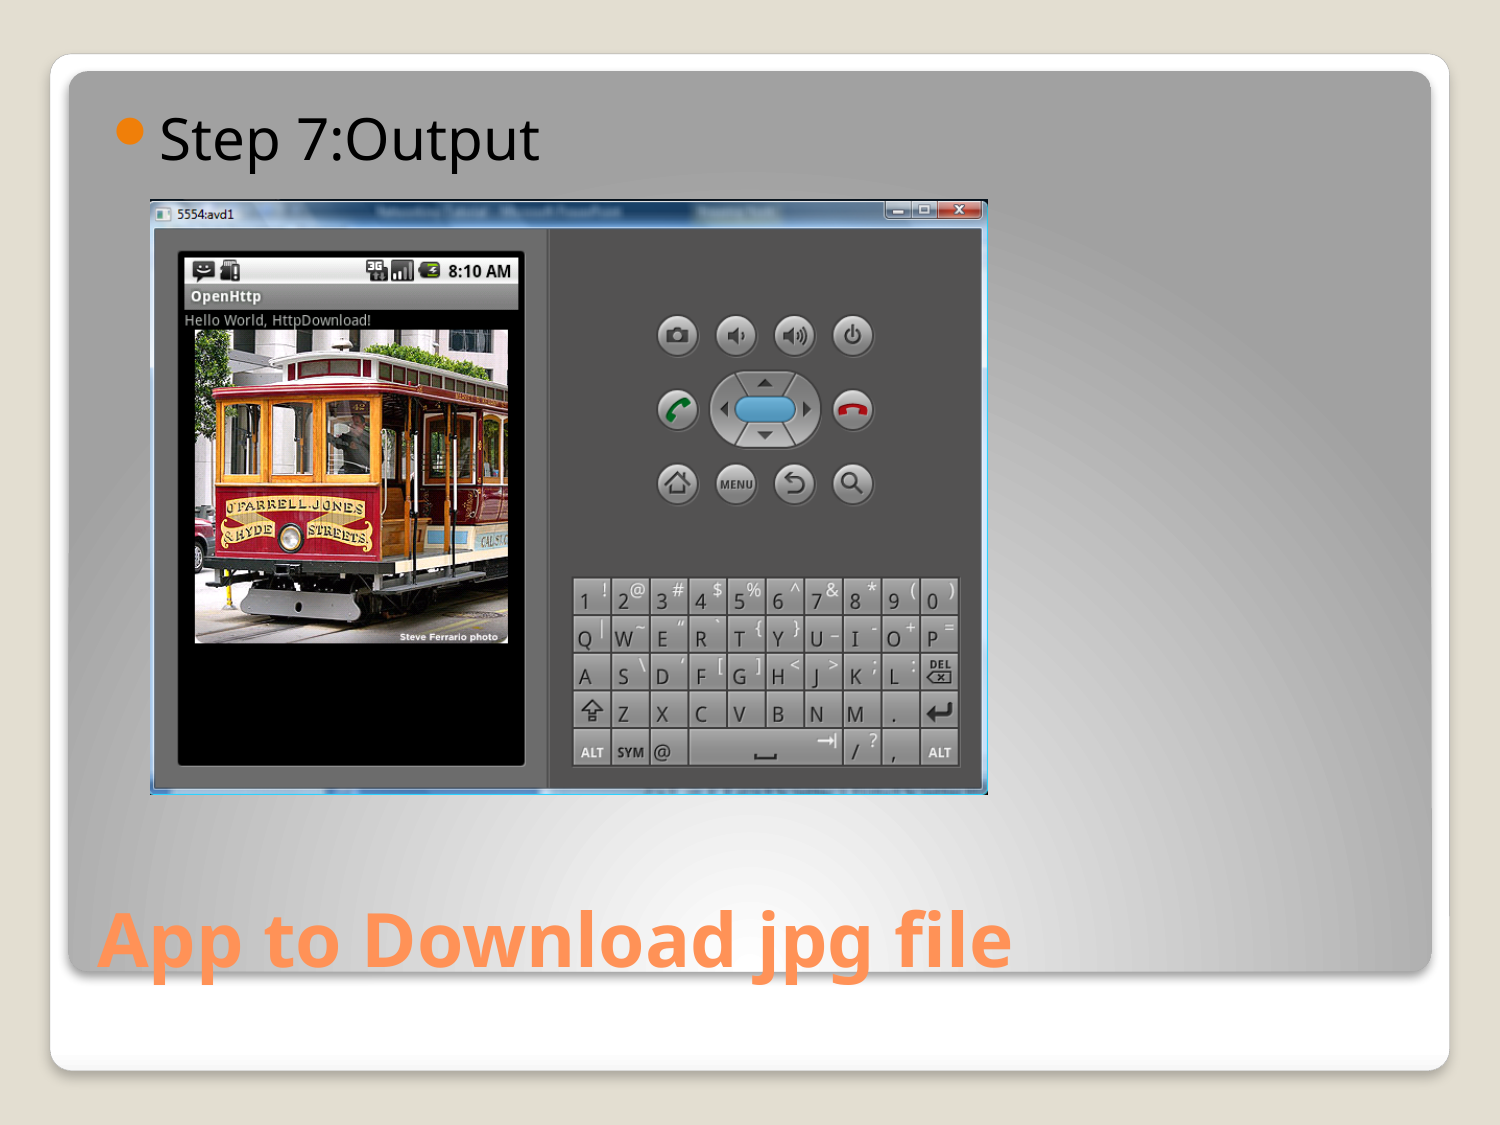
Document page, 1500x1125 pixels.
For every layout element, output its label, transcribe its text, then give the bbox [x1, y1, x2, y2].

list Step 7:Output [82, 86, 1426, 775]
title App to Download jpg file [82, 817, 1425, 991]
picture [149, 199, 988, 795]
